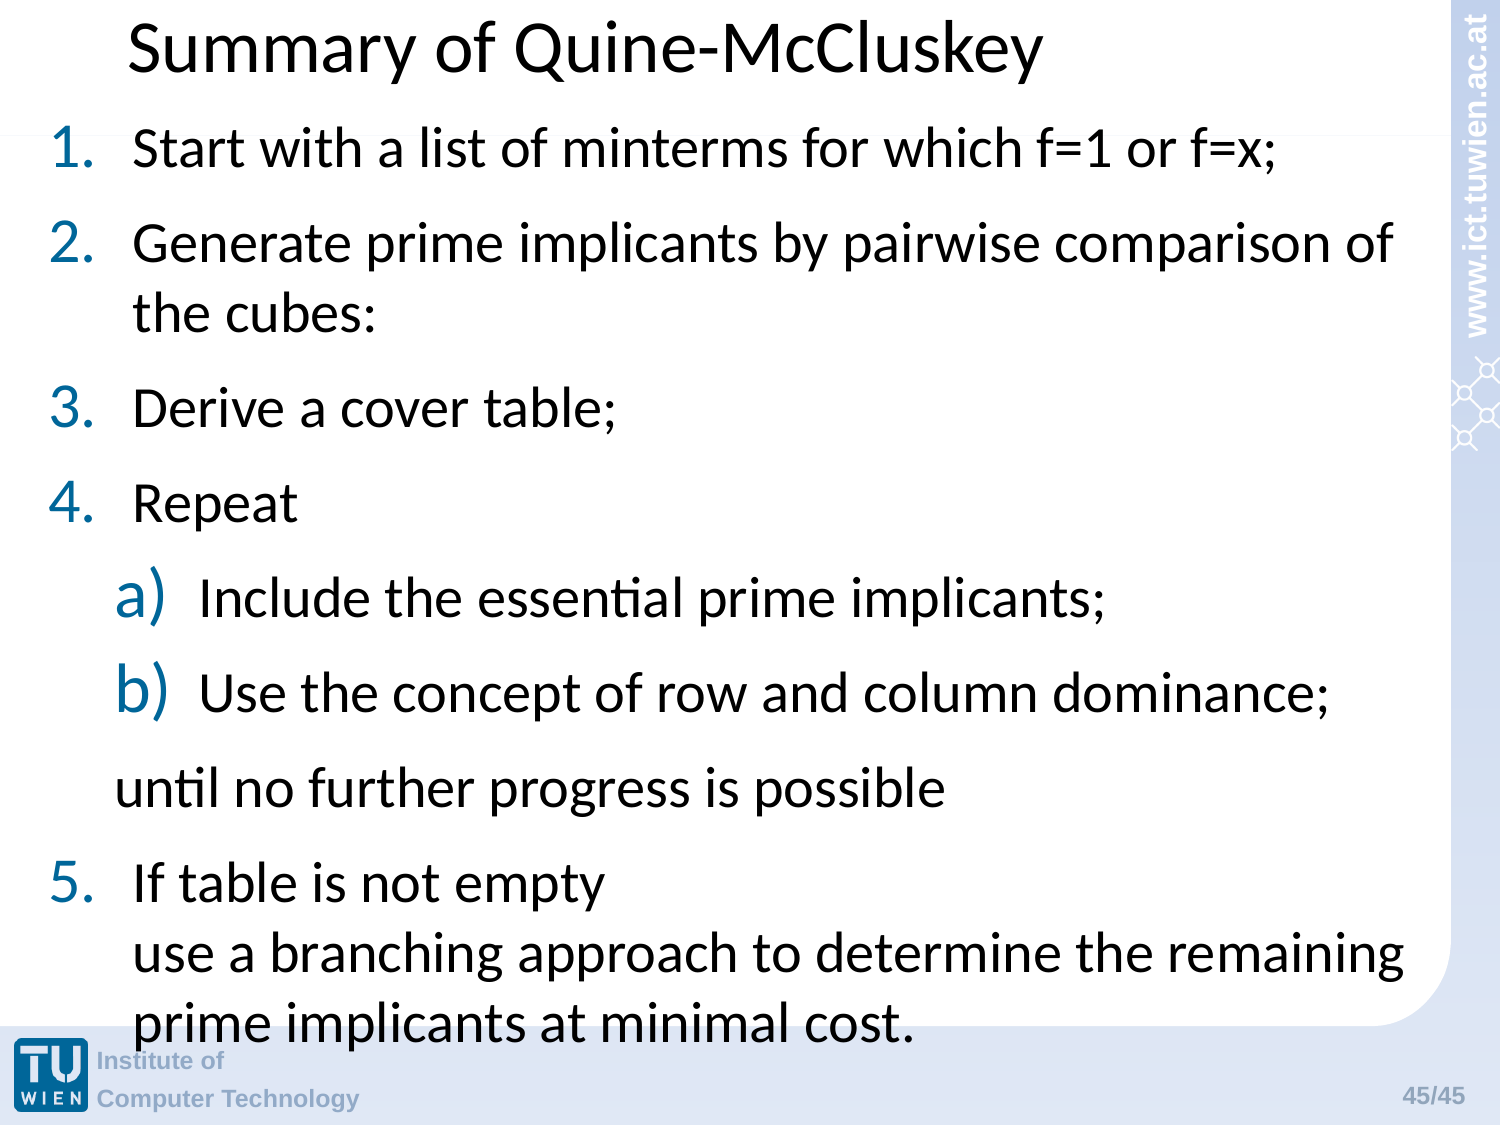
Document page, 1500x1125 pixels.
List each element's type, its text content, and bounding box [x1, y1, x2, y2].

picture [21, 1046, 47, 1053]
picture [68, 1046, 80, 1082]
picture [52, 1046, 64, 1081]
title Summary of Quine-McCluskey [112, 0, 1388, 101]
picture [71, 1092, 80, 1104]
list Start with a list of minterms for which f=1 or f=x; Generate prime implicants by pairwise comparison of the cubes: Derive a cover table; Repeat Include the essential prime implicants; Use the concept of row and column dominance; until no further progress is possible If table is not empty use a branching approach to determine the remaining prime implicants at minimal cost. [33, 101, 1468, 1043]
picture [22, 1092, 35, 1104]
picture [55, 1092, 62, 1104]
picture [31, 1056, 38, 1082]
